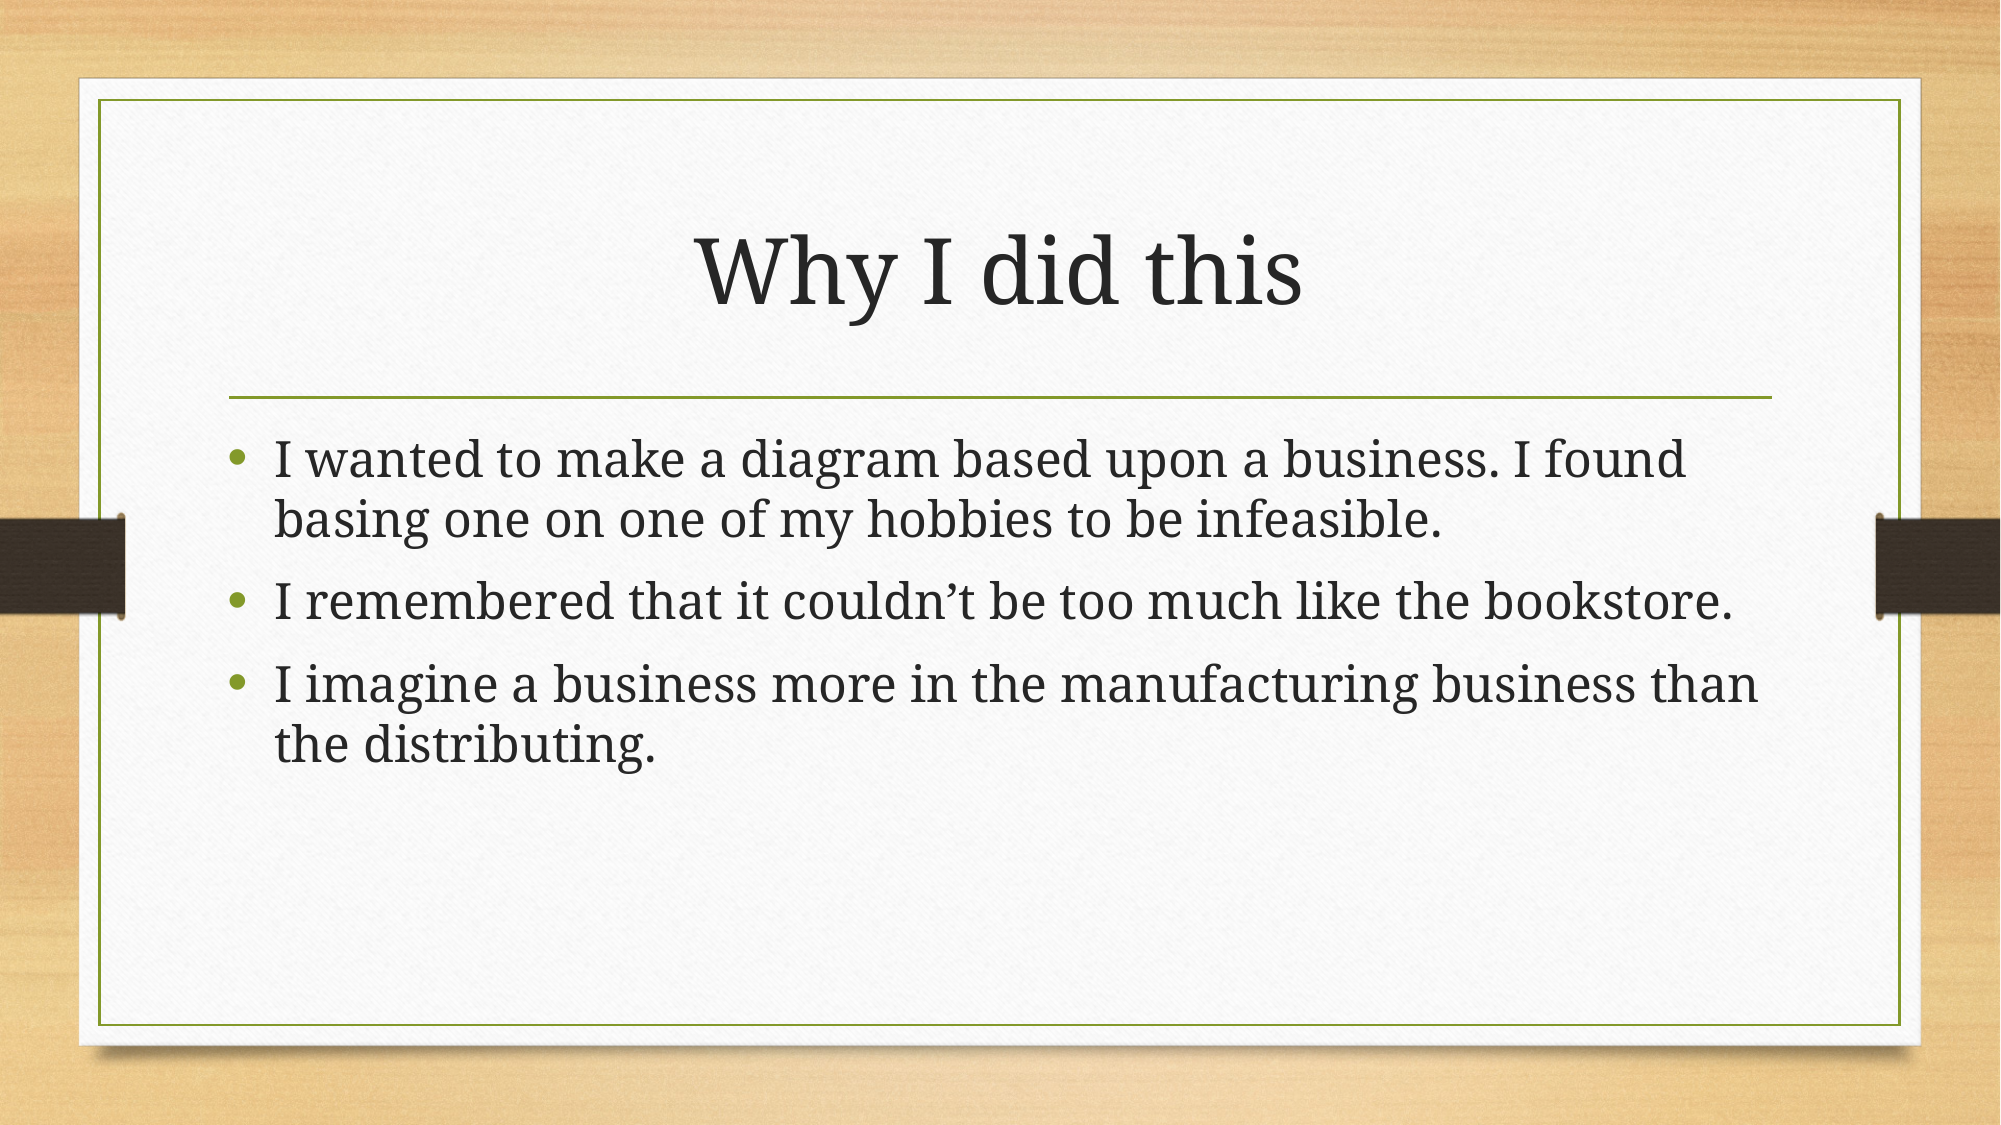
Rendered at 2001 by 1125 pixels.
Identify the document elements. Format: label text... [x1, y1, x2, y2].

title Why I did this [212, 161, 1788, 375]
picture [0, 0, 2001, 1125]
list I wanted to make a diagram based upon a business. I found basing one on one of my hobbies to be infeasible. I remembered that it couldn’t be too much like the bookstore. I imagine a business more in the manufacturing business than the distributing. [212, 419, 1788, 964]
